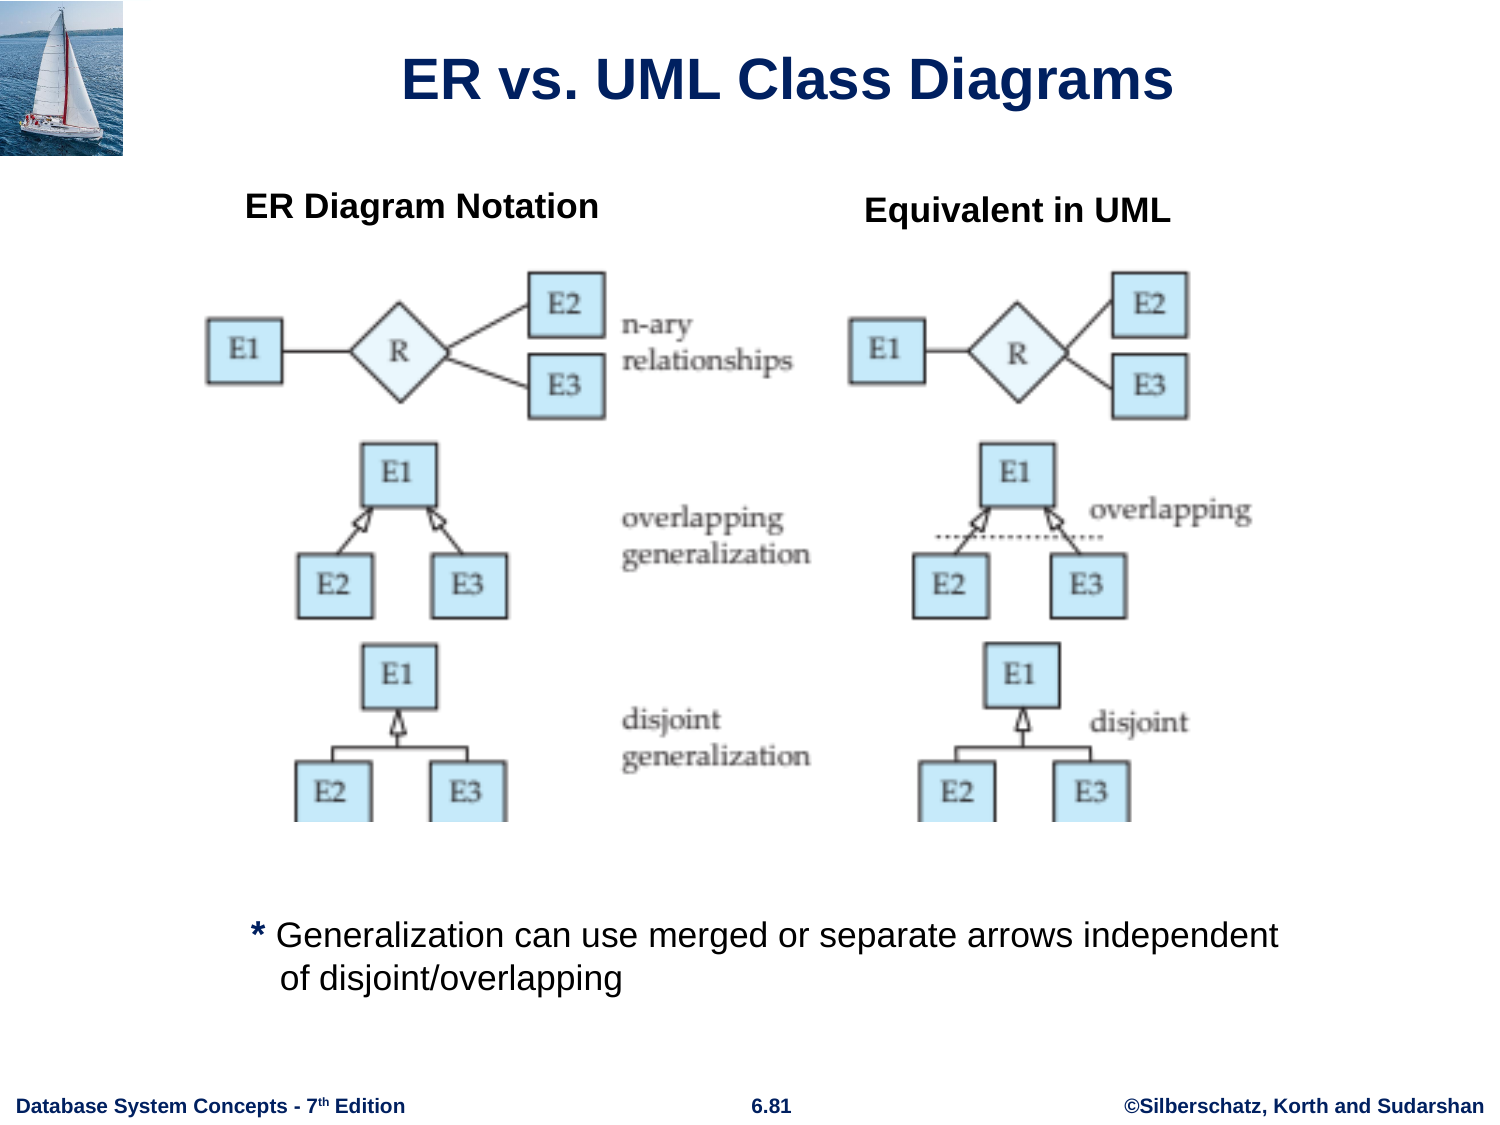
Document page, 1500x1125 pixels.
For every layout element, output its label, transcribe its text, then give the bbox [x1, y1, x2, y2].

text_box Equivalent in UML [849, 178, 1216, 241]
text_box ER Diagram Notation [230, 173, 651, 236]
picture [0, 1, 123, 156]
picture [172, 255, 1301, 823]
text_box * Generalization can use merged or separate arrows independent of disjoint/overlapping [236, 902, 1295, 1005]
title ER vs. UML Class Diagrams [125, 18, 1452, 120]
